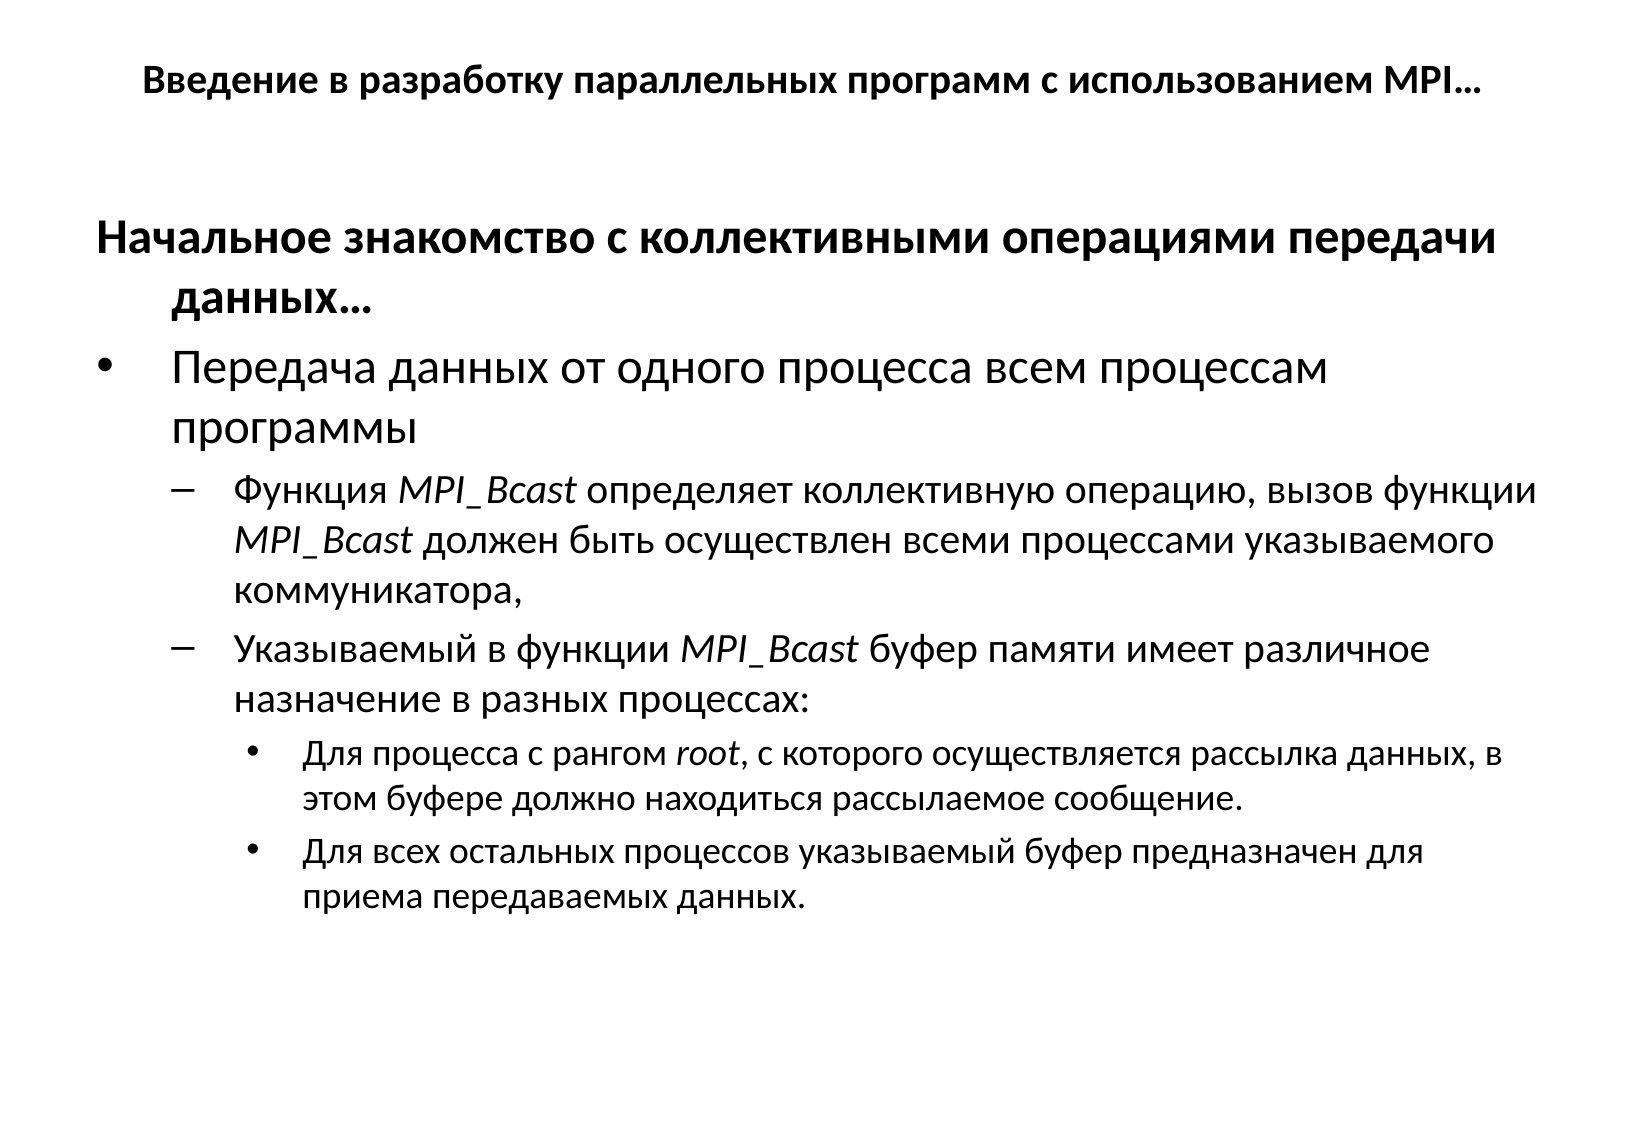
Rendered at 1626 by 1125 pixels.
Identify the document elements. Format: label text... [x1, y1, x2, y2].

title Введение в разработку параллельных программ с использованием MPI… [67, 30, 1559, 124]
list Начальное знакомство с коллективными операциями передачи данных… Передача данных от одного процесса всем процессам программы Функция MPI_Bcast определяет коллективную операцию, вызов функции MPI_Bcast должен быть осуществлен всеми процессами указываемого коммуникатора, Указываемый в функции MPI_Bcast буфер памяти имеет различное назначение в разных процессах: Для процесса с рангом root, с которого осуществляется рассылка данных, в этом буфере должно находиться рассылаемое сообщение. Для всех остальных процессов указываемый буфер предназначен для приема передаваемых данных. [80, 196, 1569, 356]
list Начальное знакомство с коллективными операциями передачи данных… Передача данных от одного процесса всем процессам программы Функция MPI_Bcast определяет коллективную операцию, вызов функции MPI_Bcast должен быть осуществлен всеми процессами указываемого коммуникатора, Указываемый в функции MPI_Bcast буфер памяти имеет различное назначение в разных процессах: Для процесса с рангом root, с которого осуществляется рассылка данных, в этом буфере должно находиться рассылаемое сообщение. Для всех остальных процессов указываемый буфер предназначен для приема передаваемых данных. [80, 358, 1569, 1012]
